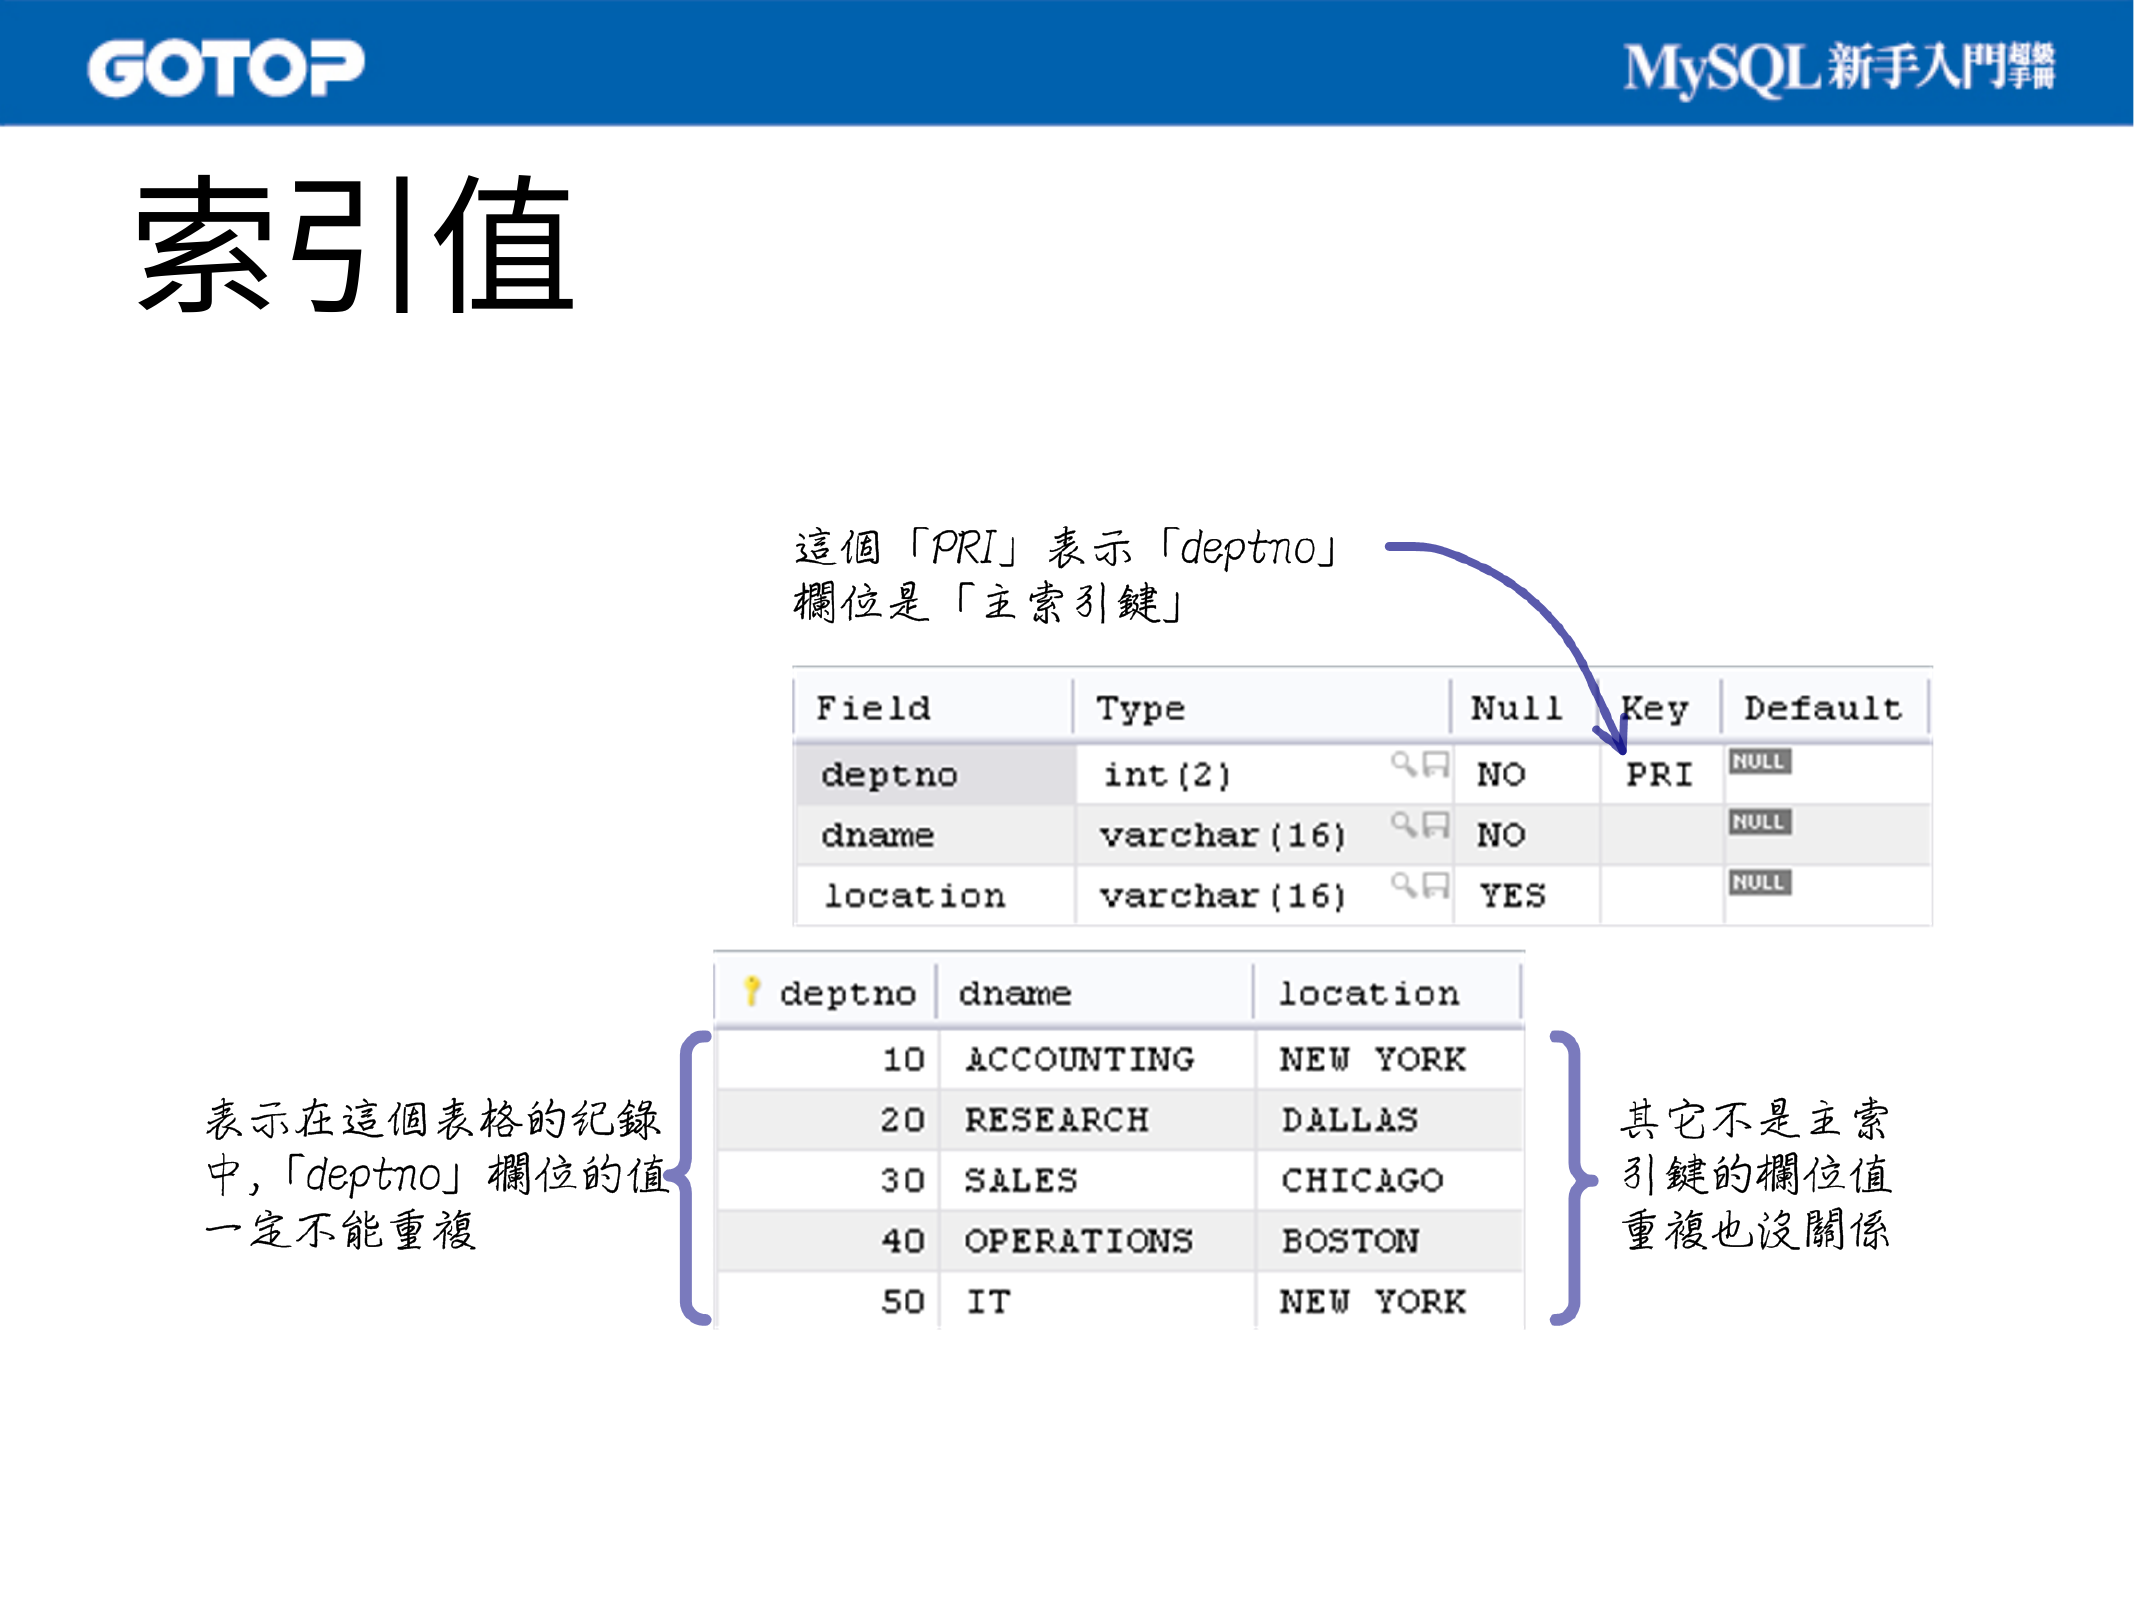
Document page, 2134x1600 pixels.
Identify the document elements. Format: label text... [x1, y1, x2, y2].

picture [0, 0, 2134, 1600]
title 索引值 [128, 41, 2005, 443]
